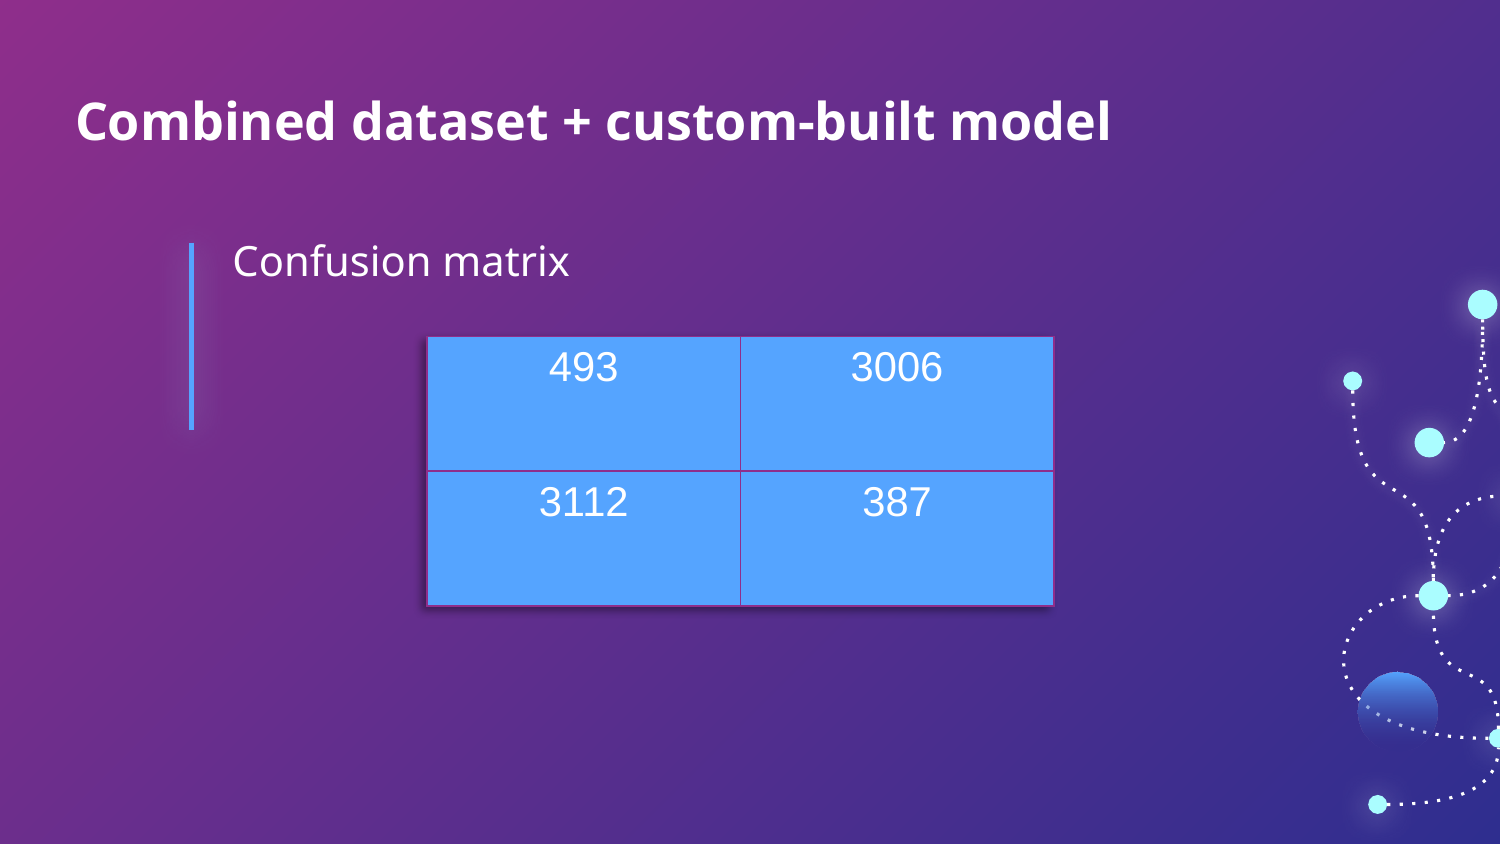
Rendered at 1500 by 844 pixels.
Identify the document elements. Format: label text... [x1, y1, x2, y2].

subtitle Confusion matrix [217, 237, 830, 300]
table_cell 3112 [428, 472, 740, 605]
table_header 493 [428, 337, 740, 470]
table_cell 387 [741, 472, 1053, 605]
title Combined dataset + custom-built model [60, 72, 1475, 167]
table_header 3006 [741, 337, 1053, 470]
